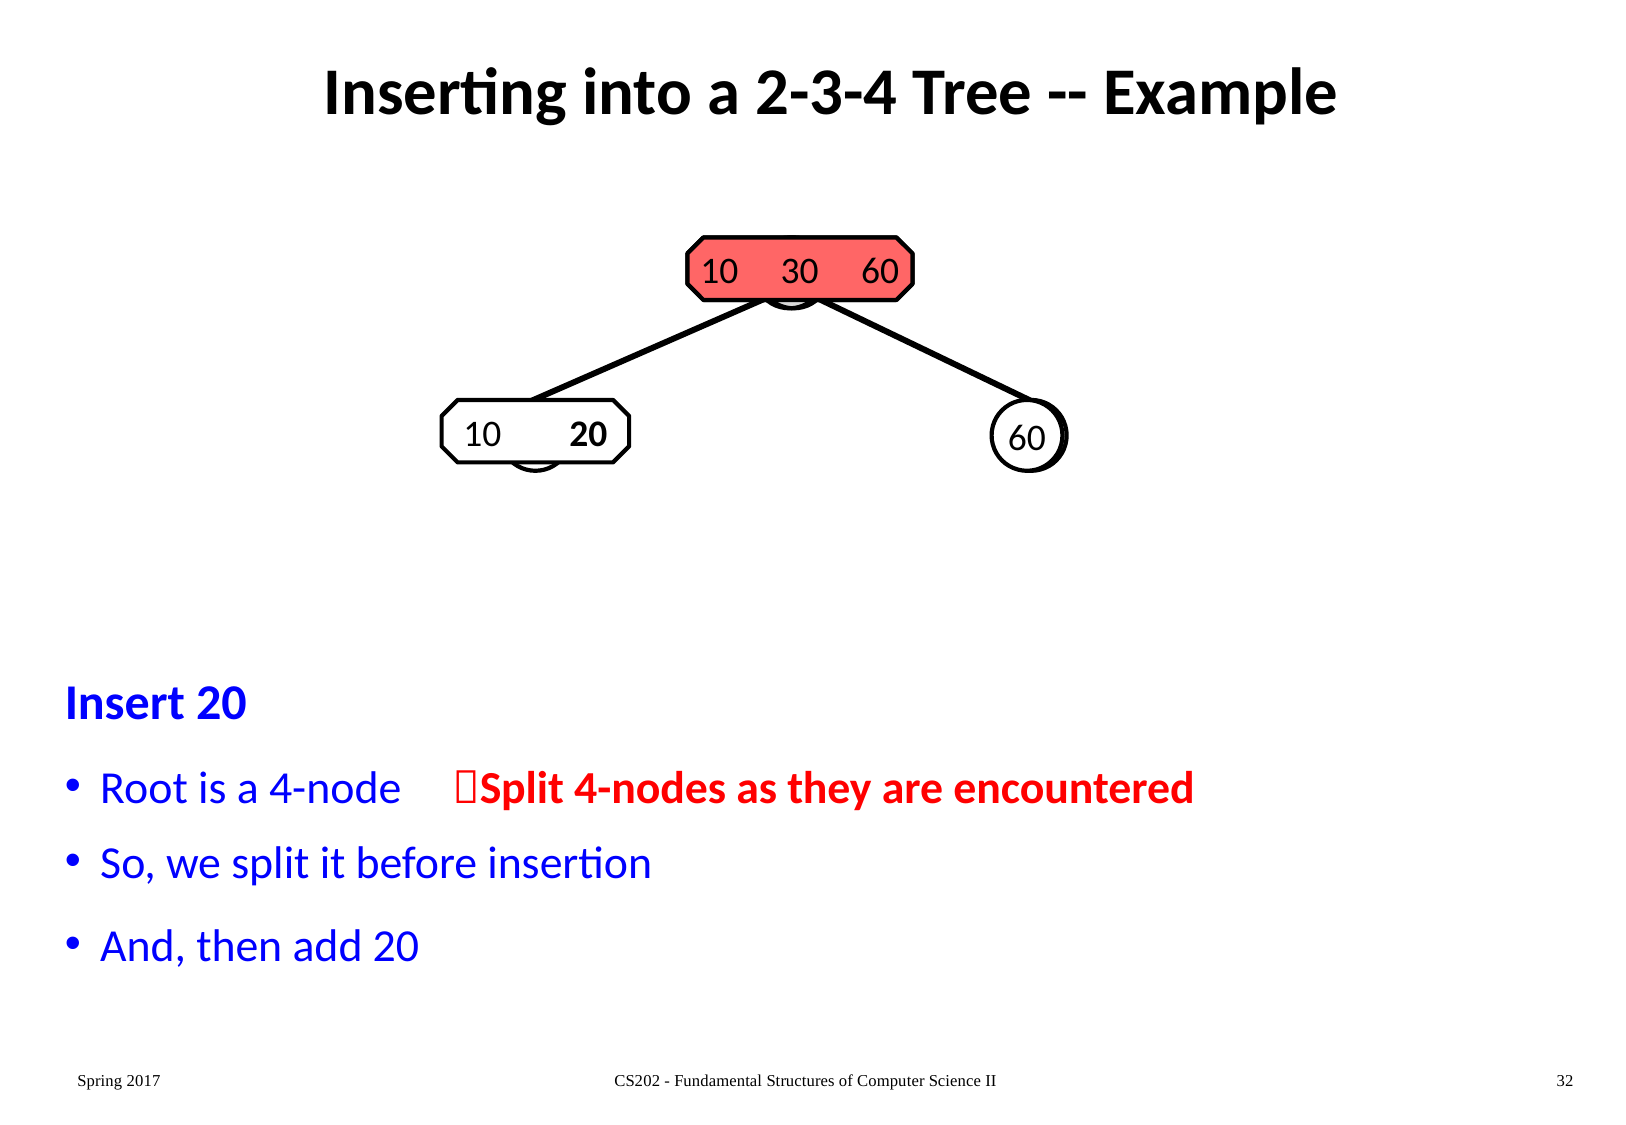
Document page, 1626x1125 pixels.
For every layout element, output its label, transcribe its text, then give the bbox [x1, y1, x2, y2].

text_box So, we split it before insertion [50, 825, 925, 895]
text_box Insert 20 [49, 662, 338, 738]
text_box And, then add 20 [50, 908, 925, 978]
slide_number Spring 2017 [62, 1062, 402, 1101]
footer CS202 - Fundamental Structures of Computer Science II [500, 1062, 1111, 1101]
title Inserting into a 2-3-4 Tree -- Example [62, 24, 1601, 151]
slide_number 32 [1249, 1062, 1589, 1101]
text_box Split 4-nodes as they are encountered [437, 750, 1313, 820]
text_box Root is a 4-node [50, 750, 437, 820]
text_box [441, 237, 1063, 472]
